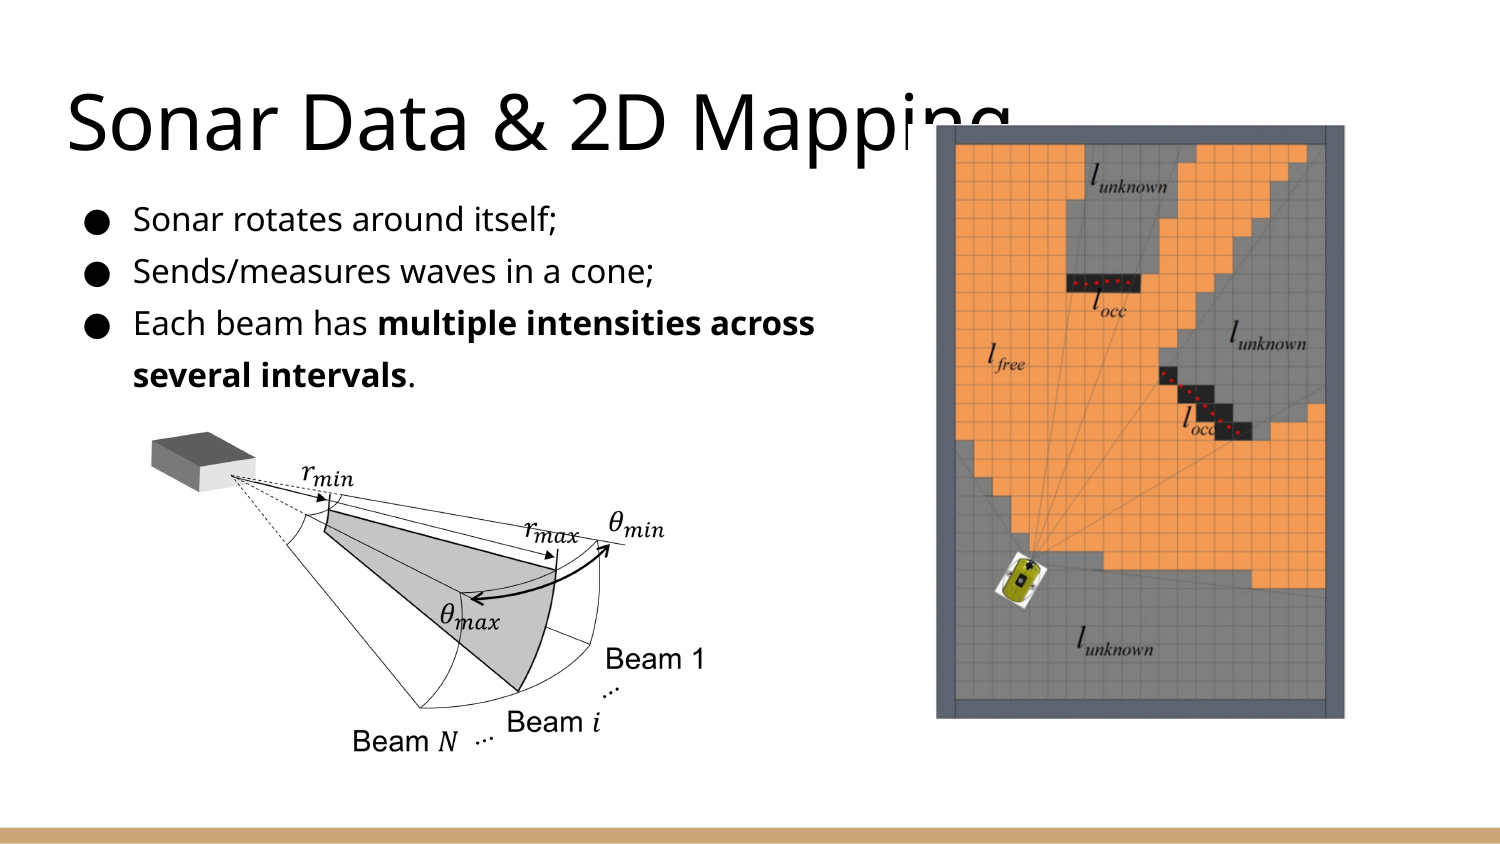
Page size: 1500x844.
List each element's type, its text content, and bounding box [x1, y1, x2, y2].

picture [907, 124, 1366, 720]
title Sonar Data & 2D Mapping [51, 51, 1449, 189]
list Sonar rotates around itself; Sends/measures waves in a cone; Each beam has multiple intensities across several intervals. [51, 174, 868, 414]
picture [146, 425, 725, 760]
